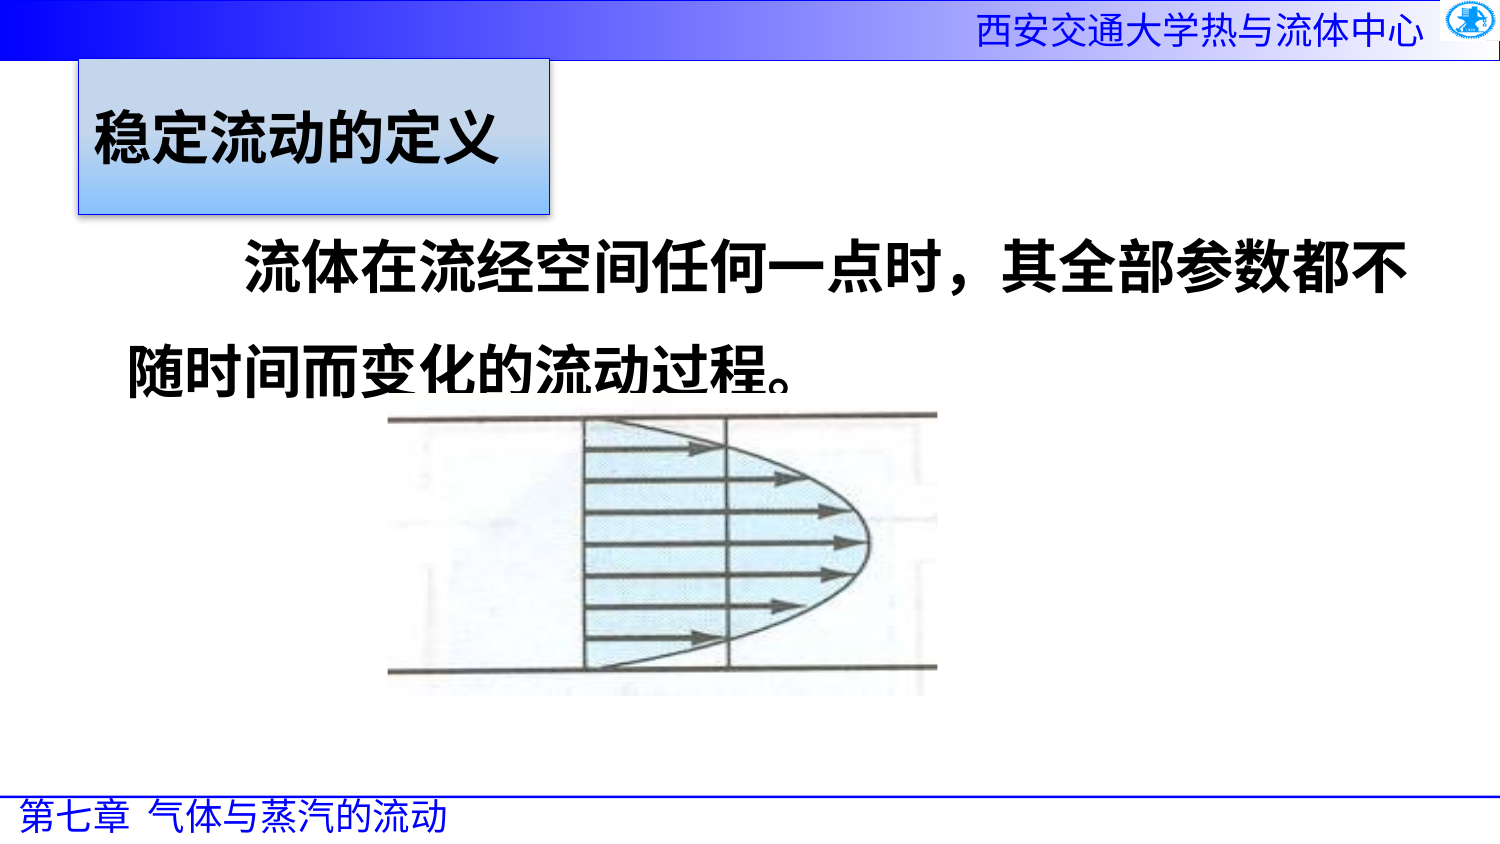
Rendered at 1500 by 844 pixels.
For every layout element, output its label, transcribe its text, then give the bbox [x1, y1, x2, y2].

title 稳定流动的定义 [78, 58, 550, 215]
picture [1440, 0, 1500, 41]
text_box 流体在流经空间任何一点时，其全部参数都不随时间而变化的流动过程。 [112, 187, 1435, 413]
picture [387, 393, 938, 696]
